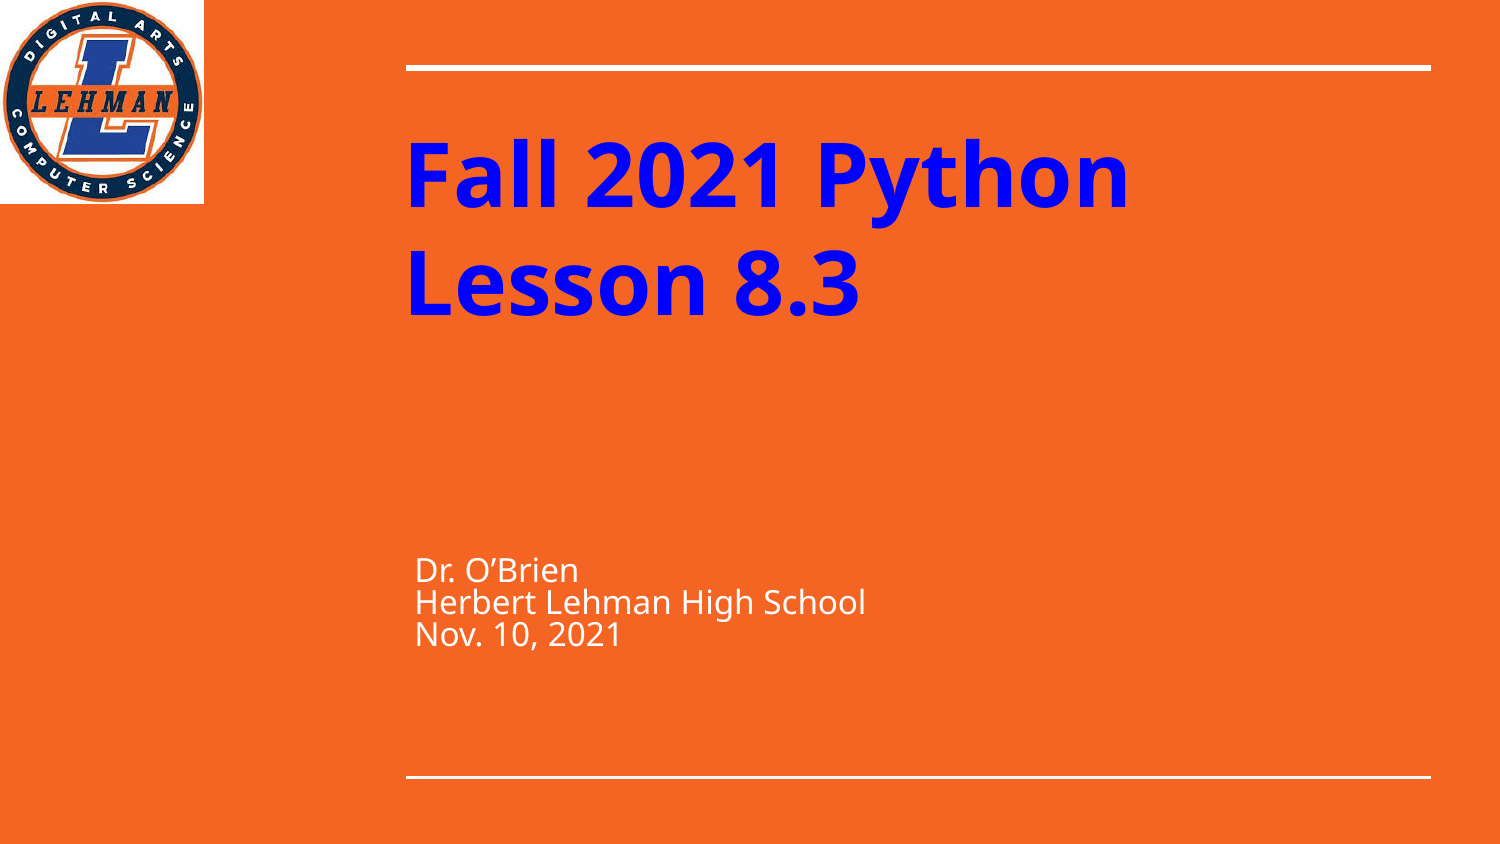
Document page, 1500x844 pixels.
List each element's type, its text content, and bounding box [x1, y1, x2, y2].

title Fall 2021 Python Lesson 8.3 [388, 102, 1429, 357]
picture [0, 0, 204, 204]
subtitle Dr. O’Brien Herbert Lehman High School Nov. 10, 2021 [398, 463, 1439, 669]
